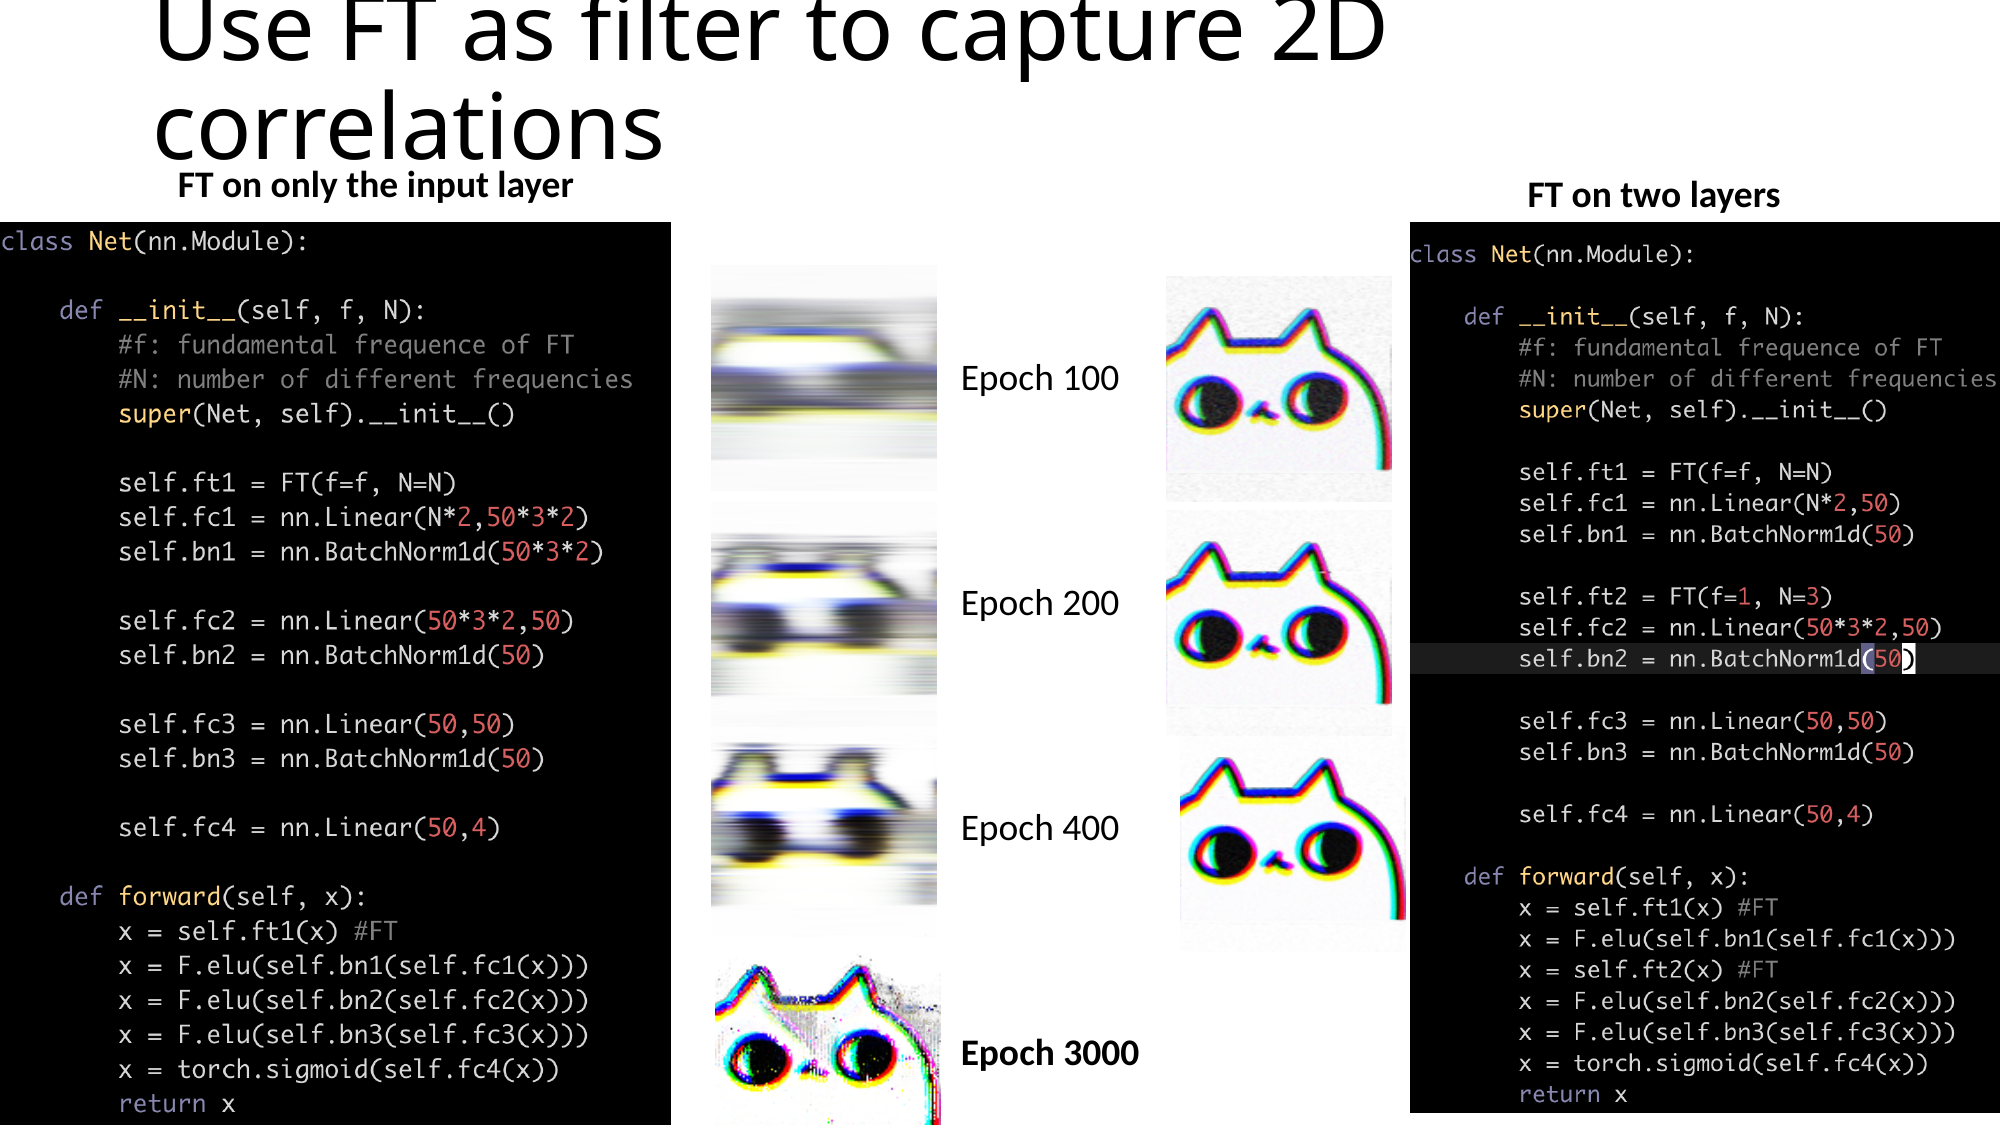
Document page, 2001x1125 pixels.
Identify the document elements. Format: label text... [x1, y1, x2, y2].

picture [1166, 510, 1406, 952]
picture [711, 265, 937, 491]
title Use FT as filter to capture 2D correlations [137, 1, 1863, 159]
picture [1410, 222, 2000, 1113]
picture [711, 501, 941, 1125]
picture [1166, 276, 1392, 502]
text_box FT on two layers [1512, 162, 1796, 222]
text_box FT on only the input layer [163, 159, 590, 213]
picture [0, 222, 671, 1125]
text_box Epoch 100 Epoch 200 Epoch 400 Epoch 3000 [946, 345, 1155, 1081]
